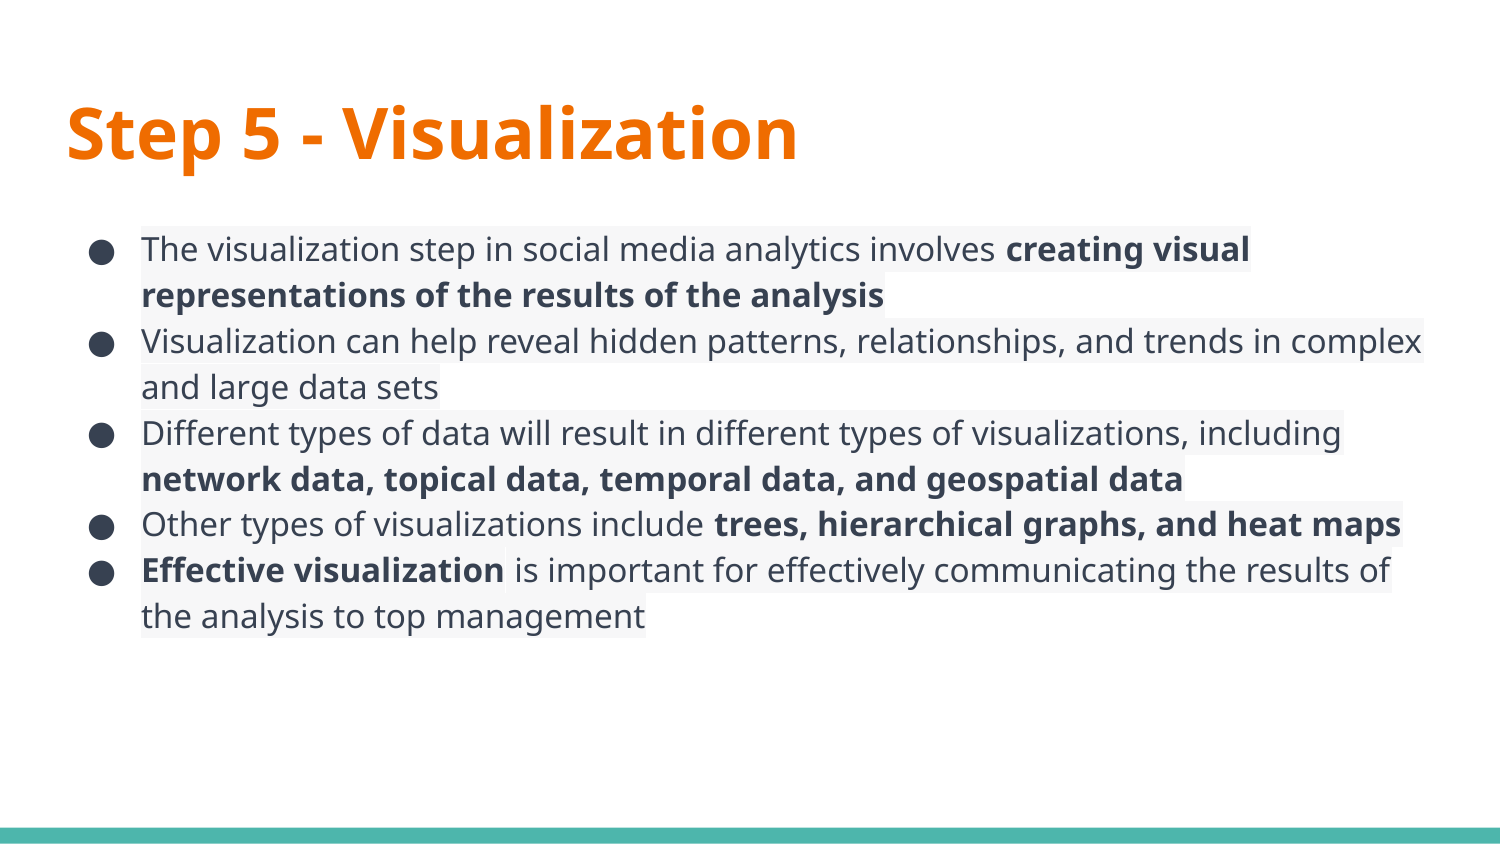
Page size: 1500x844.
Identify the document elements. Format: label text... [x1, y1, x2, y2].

list The visualization step in social media analytics involves creating visual representations of the results of the analysis Visualization can help reveal hidden patterns, relationships, and trends in complex and large data sets Different types of data will result in different types of visualizations, including network data, topical data, temporal data, and geospatial data Other types of visualizations include trees, hierarchical graphs, and heat maps Effective visualization is important for effectively communicating the results of the analysis to top management [51, 207, 1449, 750]
title Step 5 - Visualization [51, 72, 1449, 189]
